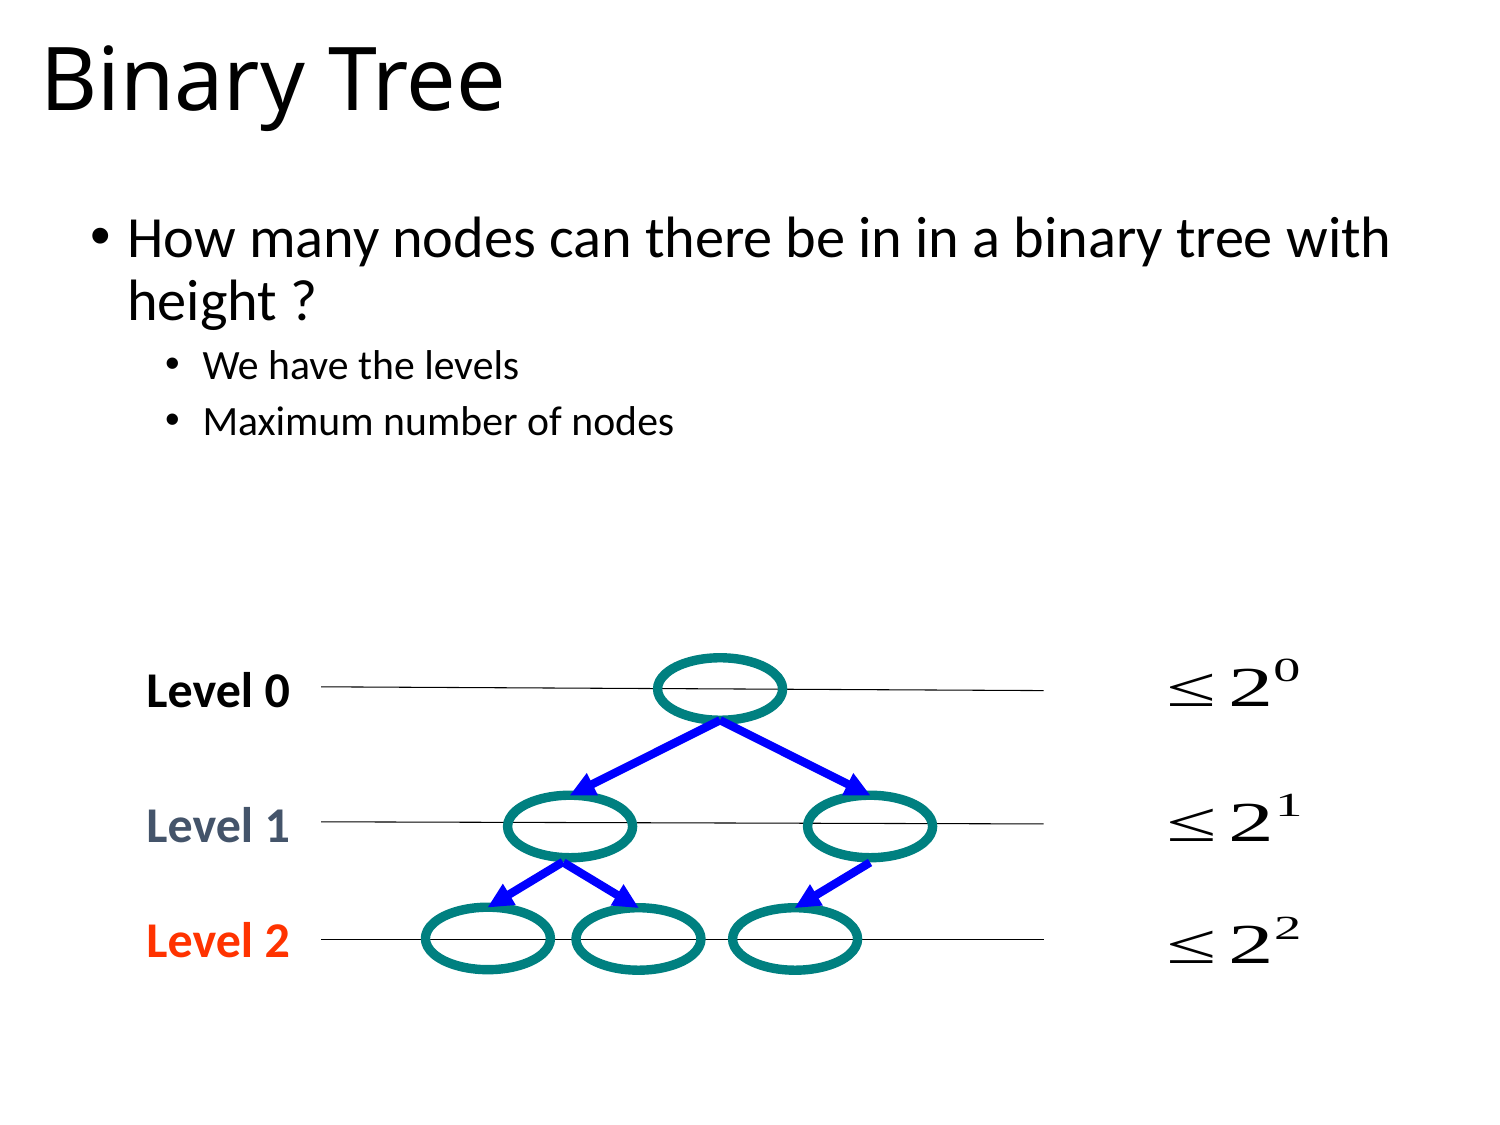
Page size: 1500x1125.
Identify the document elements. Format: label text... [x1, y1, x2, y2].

text_box [576, 940, 701, 971]
text_box [576, 907, 701, 938]
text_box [321, 686, 1044, 691]
text_box [425, 907, 551, 938]
text_box Level 1 [131, 784, 305, 860]
title Binary Tree [25, 26, 1469, 138]
text_box [657, 691, 783, 720]
text_box [507, 824, 633, 858]
text_box [657, 657, 783, 686]
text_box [569, 724, 720, 791]
text_box [425, 940, 551, 970]
text_box Level 2 [131, 899, 305, 975]
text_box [563, 862, 639, 904]
text_box [732, 907, 858, 938]
text_box [807, 824, 933, 858]
text_box [508, 795, 632, 821]
text_box [808, 795, 932, 821]
text_box [732, 940, 858, 971]
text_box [794, 862, 870, 904]
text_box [720, 724, 870, 791]
text_box Level 0 [131, 649, 305, 725]
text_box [487, 861, 563, 903]
